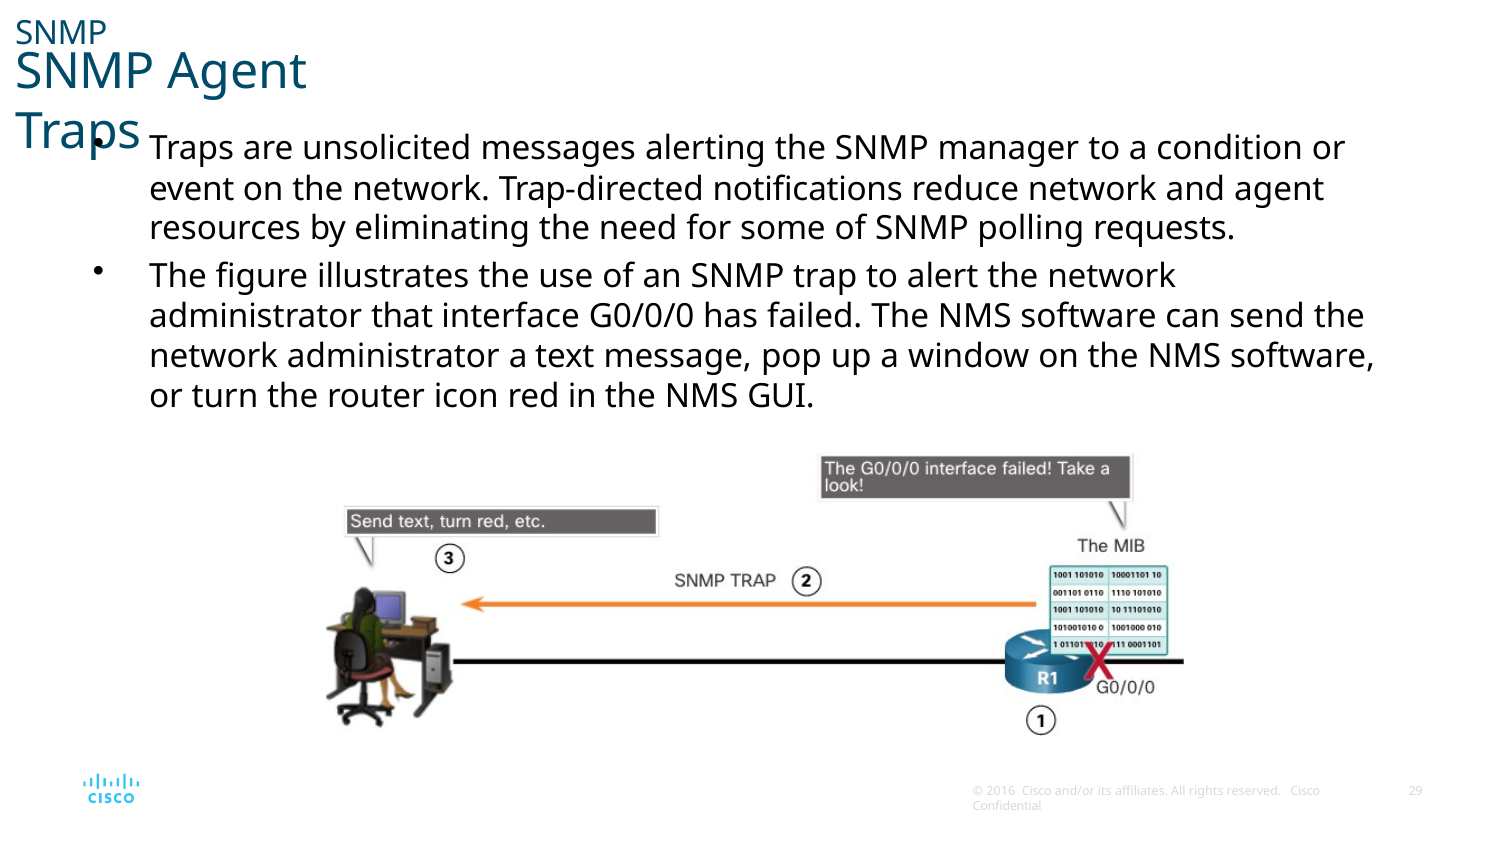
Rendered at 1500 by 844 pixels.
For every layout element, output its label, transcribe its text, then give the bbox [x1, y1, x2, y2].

text_box SNMP [12, 9, 114, 36]
footer © 2016 Cisco and/or its affiliates. All rights reserved. Cisco Confidential [970, 782, 1381, 844]
slide_number 69 [1402, 782, 1432, 844]
text_box Traps are unsolicited messages alerting the SNMP manager to a condition or event on the network. Trap-directed notifications reduce network and agent resources by eliminating the need for some of SNMP polling requests. The figure illustrates the use of an SNMP trap to alert the network administrator that interface G0/0/0 has failed. The NMS software can send the network administrator a text message, pop up a window on the NMS software, or turn the router icon red in the NMS GUI. [90, 124, 1391, 415]
title SNMP Agent Traps [12, 36, 442, 180]
picture [325, 452, 1184, 736]
